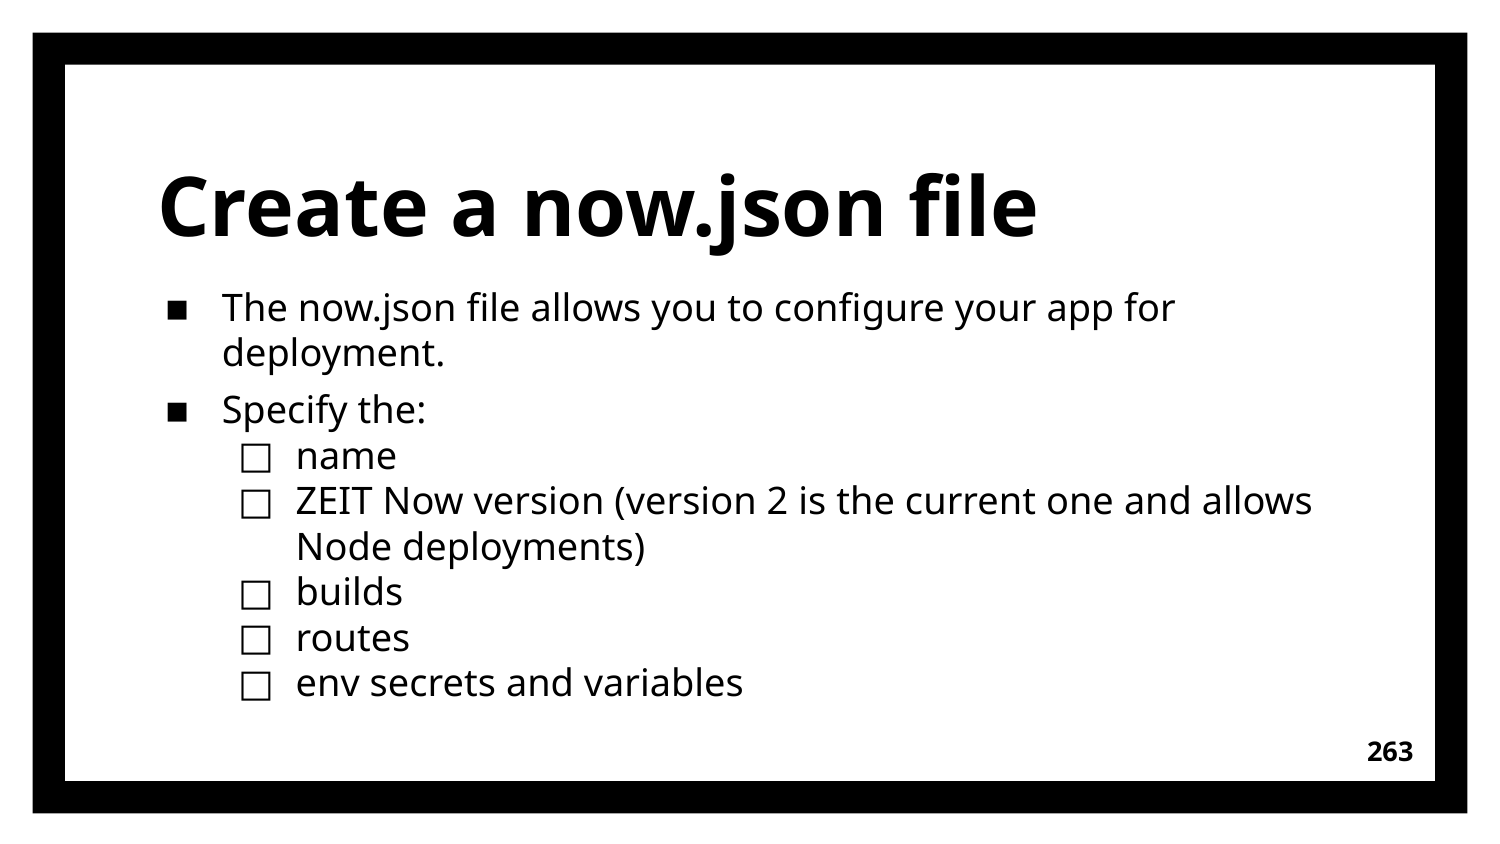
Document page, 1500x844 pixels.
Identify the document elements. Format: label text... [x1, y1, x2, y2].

list The now.json file allows you to configure your app for deployment. Specify the: name ZEIT Now version (version 2 is the current one and allows Node deployments) builds routes env secrets and variables [133, 268, 1348, 721]
title Create a now.json file [142, 139, 1339, 268]
slide_number 263 [1338, 720, 1429, 786]
